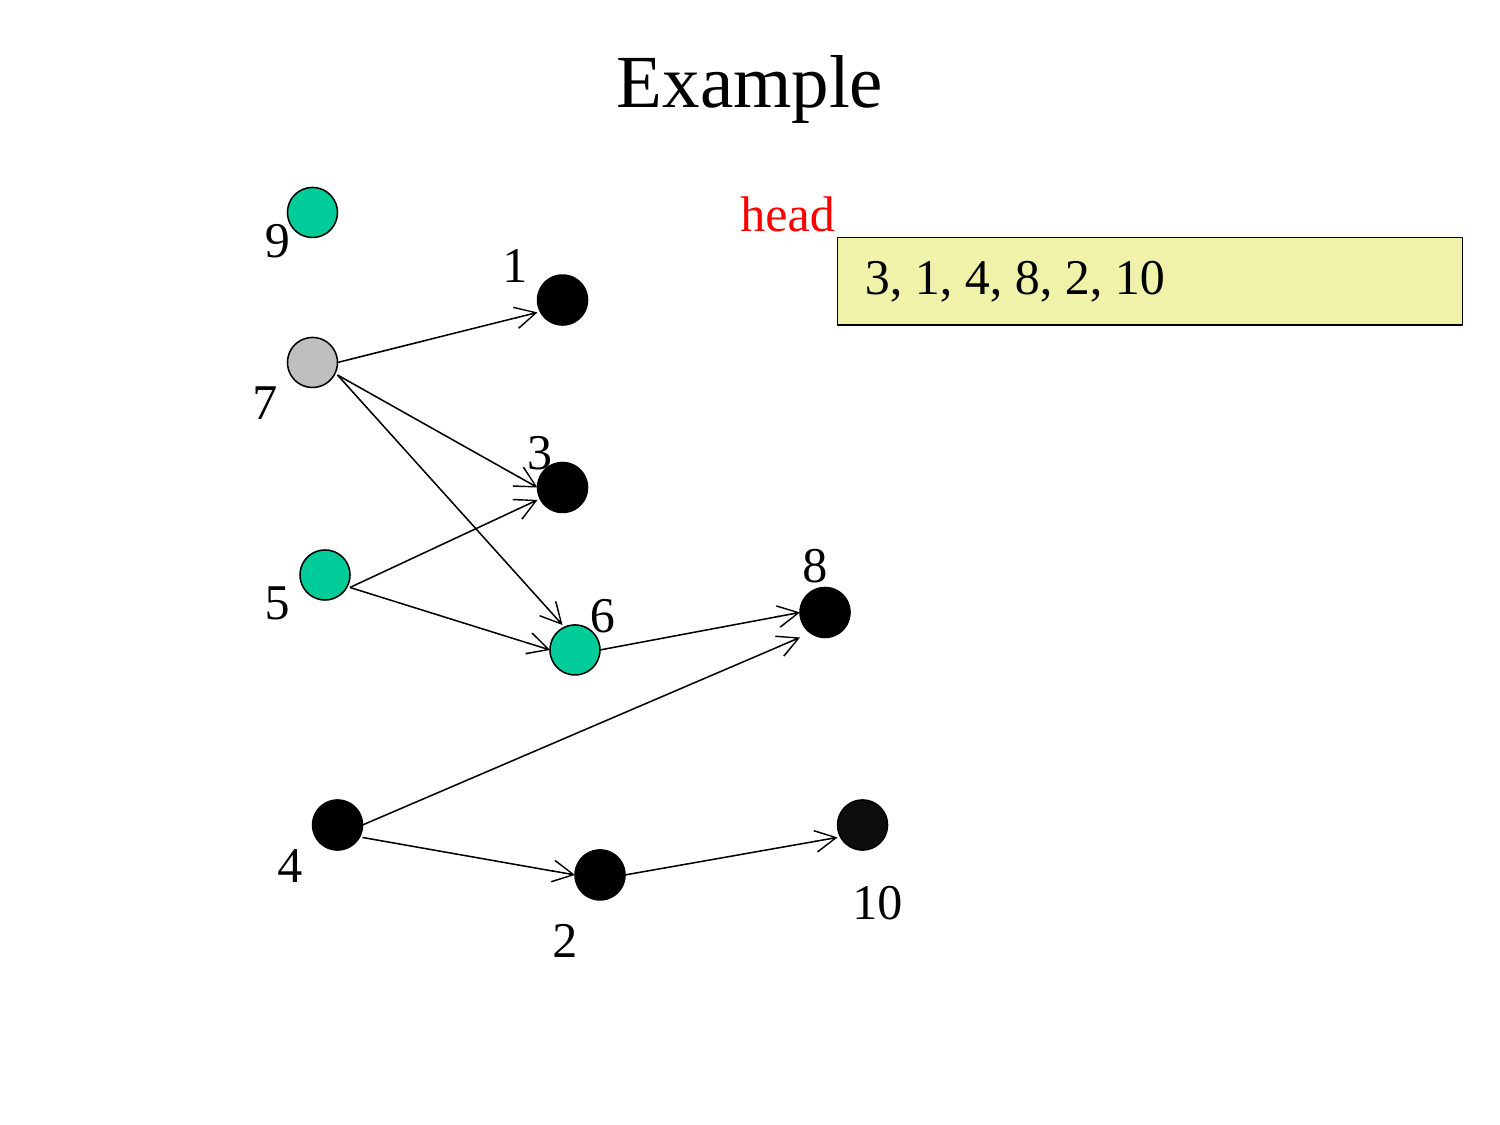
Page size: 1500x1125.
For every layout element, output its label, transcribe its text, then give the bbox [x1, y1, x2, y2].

text_box [476, 529, 563, 625]
text_box 10 [837, 862, 938, 938]
text_box [362, 837, 575, 883]
text_box [291, 187, 338, 238]
text_box Example [50, 24, 1450, 130]
text_box head [725, 174, 850, 249]
text_box [625, 605, 800, 646]
text_box 3, 1, 4, 8, 2, 10 [837, 237, 1463, 325]
text_box [537, 275, 588, 326]
text_box [349, 587, 550, 655]
text_box [624, 830, 838, 876]
text_box [362, 635, 800, 826]
text_box 4 [262, 824, 313, 900]
text_box [550, 624, 600, 675]
text_box [837, 799, 888, 851]
text_box [800, 600, 851, 638]
text_box 3 [512, 412, 575, 488]
text_box [287, 337, 338, 388]
text_box 5 [249, 562, 313, 638]
text_box [337, 306, 538, 363]
text_box [303, 549, 351, 601]
text_box [350, 499, 538, 587]
text_box [312, 799, 363, 851]
text_box [575, 849, 625, 899]
text_box [537, 465, 588, 513]
text_box 6 [575, 574, 625, 650]
text_box 9 [249, 199, 300, 275]
text_box 1 [487, 224, 550, 300]
text_box 8 [787, 524, 863, 600]
text_box 2 [537, 899, 613, 975]
text_box 7 [237, 362, 288, 438]
